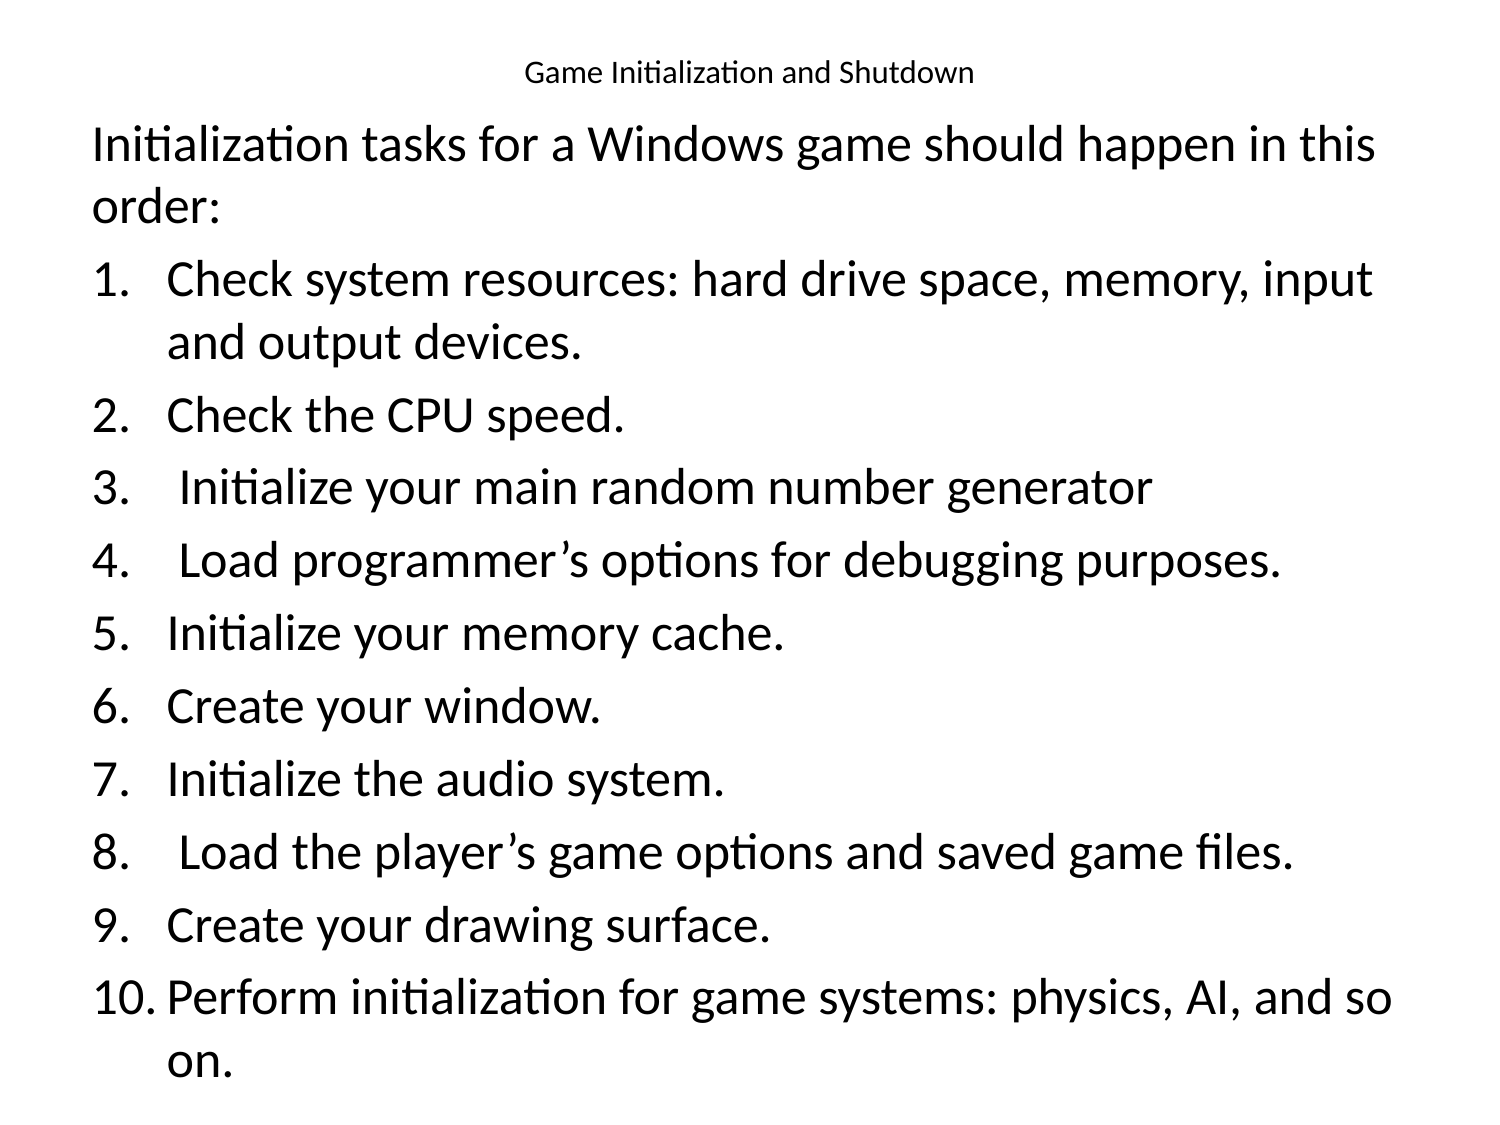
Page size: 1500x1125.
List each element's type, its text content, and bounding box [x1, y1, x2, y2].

title Game Initialization and Shutdown [112, 42, 1388, 101]
subtitle Initialization tasks for a Windows game should happen in this order: Check system resources: hard drive space, memory, input and output devices. Check the CPU speed. Initialize your main random number generator Load programmer’s options for debugging purposes. Initialize your memory cache. Create your window. Initialize the audio system. Load the player’s game options and saved game files. Create your drawing surface. Perform initialization for game systems: physics, AI, and so on. [76, 101, 1436, 1094]
